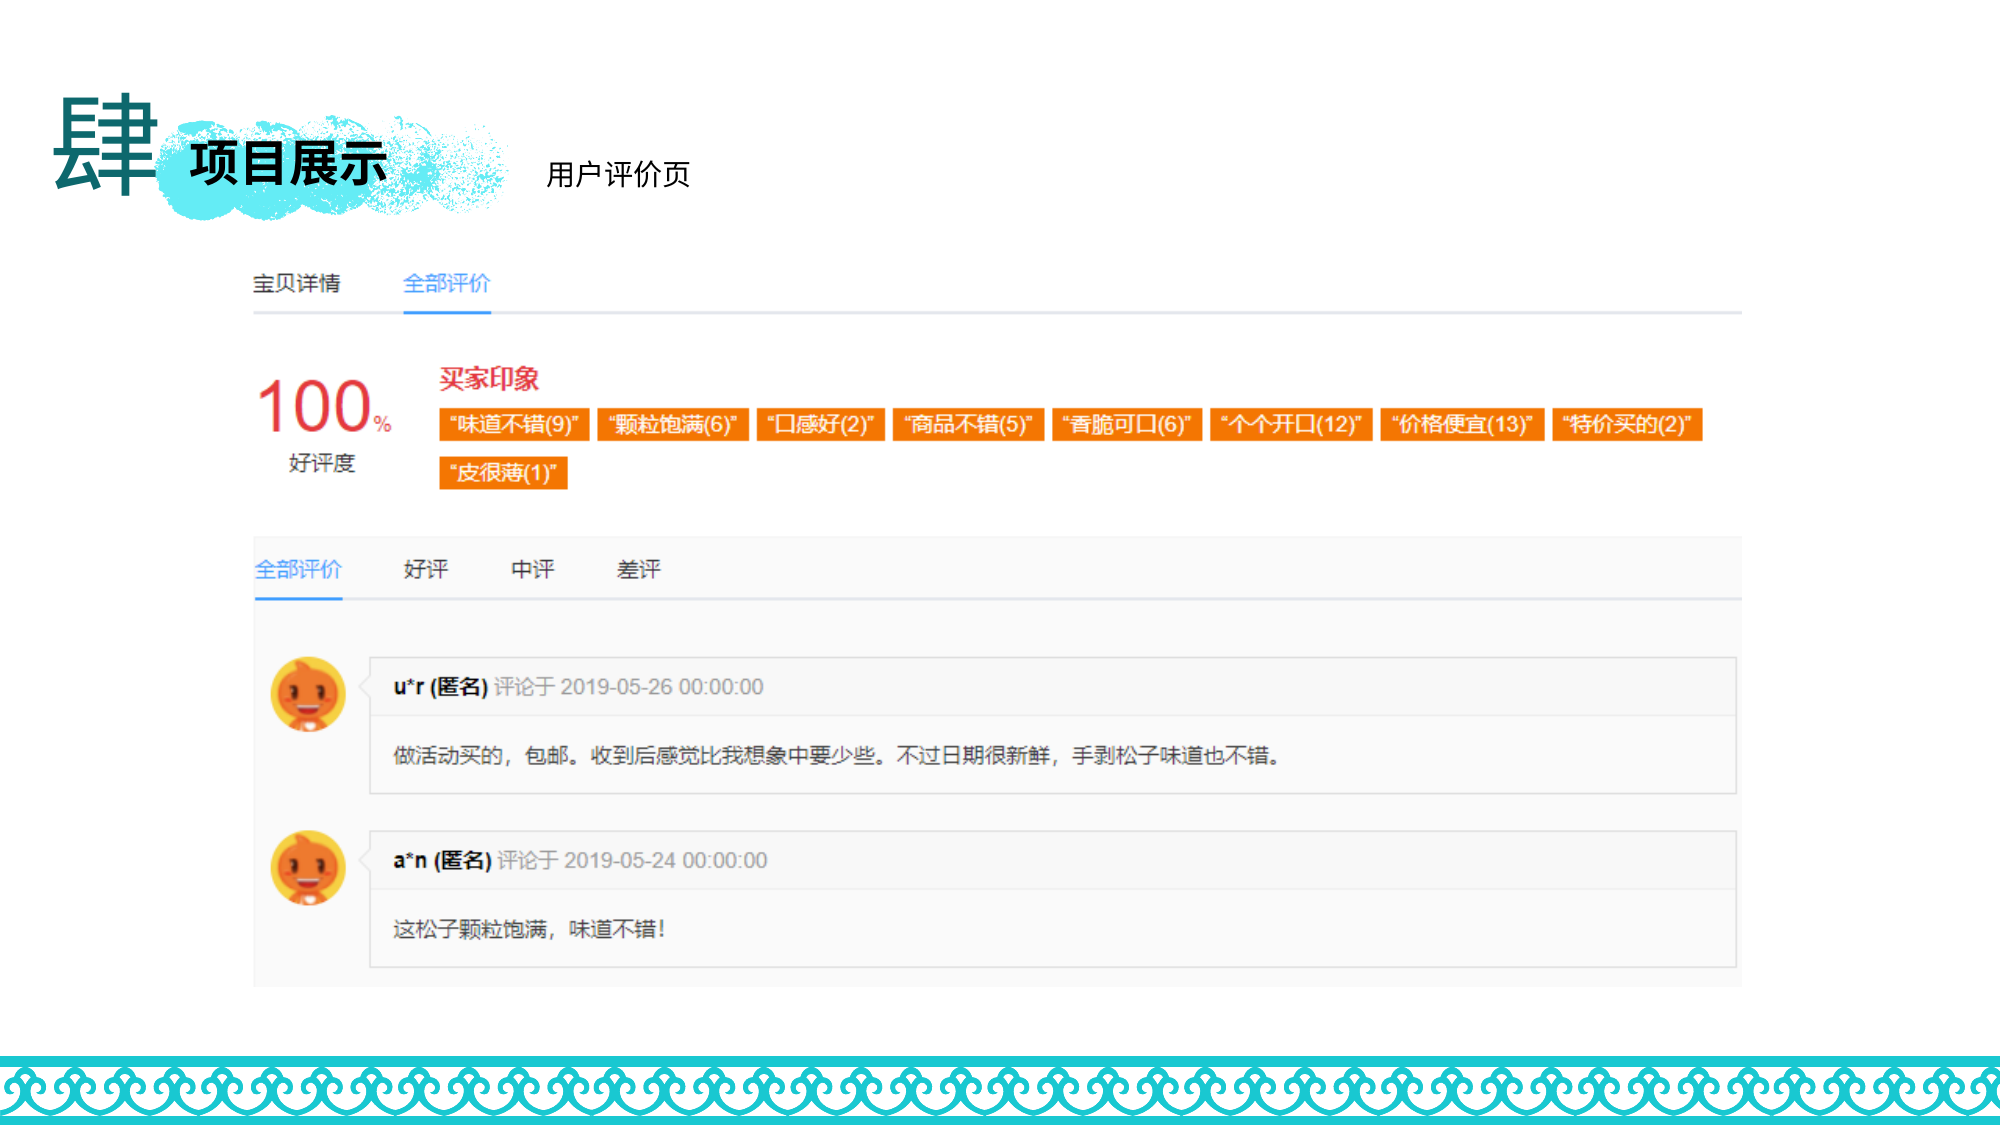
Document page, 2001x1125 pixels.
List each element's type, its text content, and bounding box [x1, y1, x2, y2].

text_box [0, 1055, 2000, 1125]
picture [153, 115, 510, 221]
text_box 肆 [34, 67, 166, 217]
text_box 项目展示 [510, 124, 616, 199]
text_box 用户评价页 [531, 149, 707, 199]
picture [221, 252, 1742, 987]
